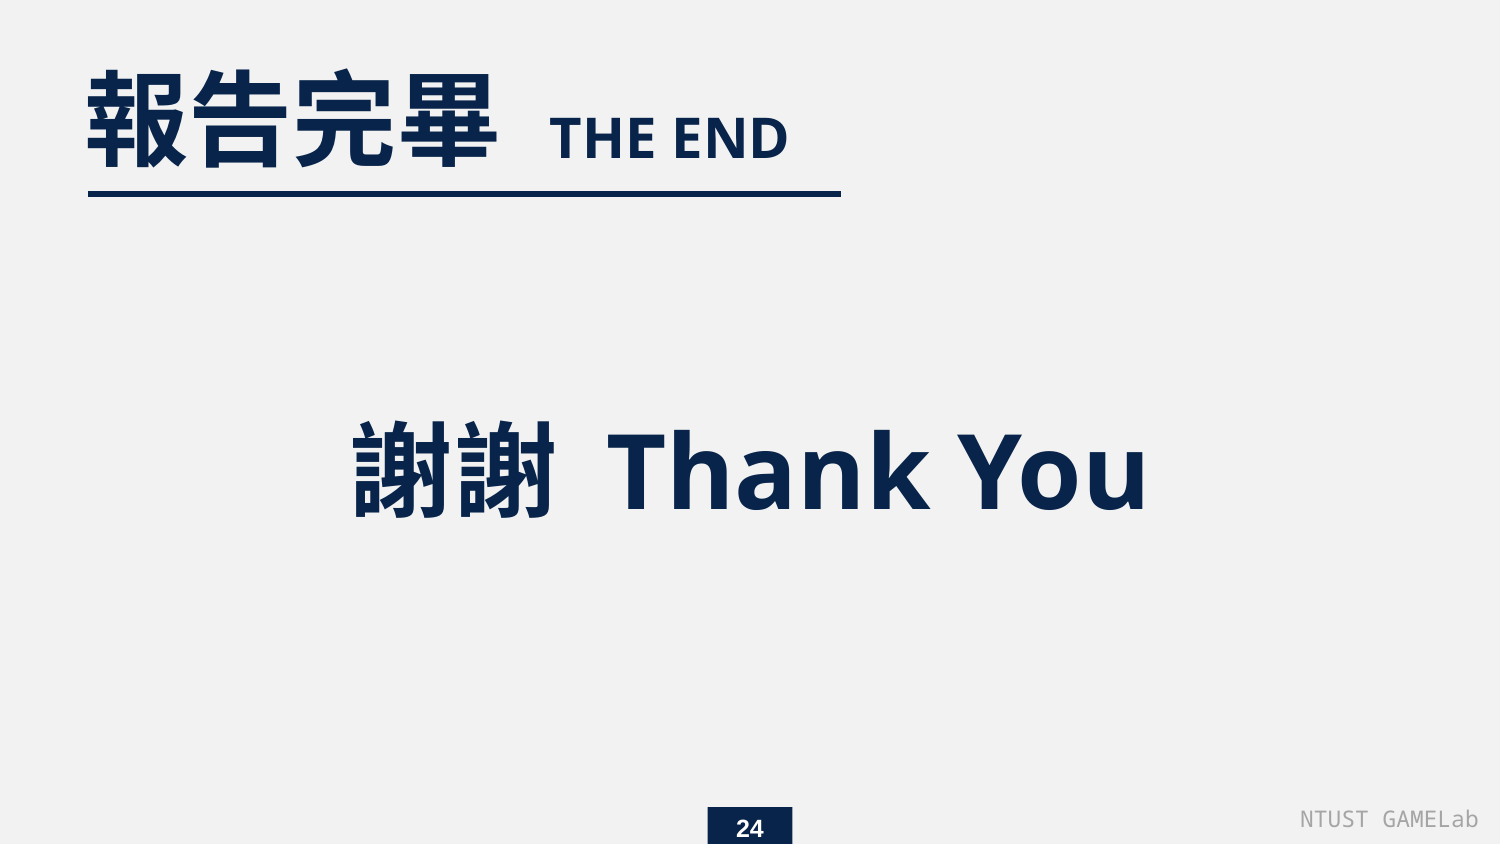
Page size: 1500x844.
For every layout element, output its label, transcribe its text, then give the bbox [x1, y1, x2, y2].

text_box 謝謝 Thank You [250, 399, 1250, 536]
text_box NTUST GAMELab [1217, 798, 1491, 838]
text_box 報告完畢 THE END [73, 48, 1394, 185]
slide_number 24 [581, 804, 919, 844]
